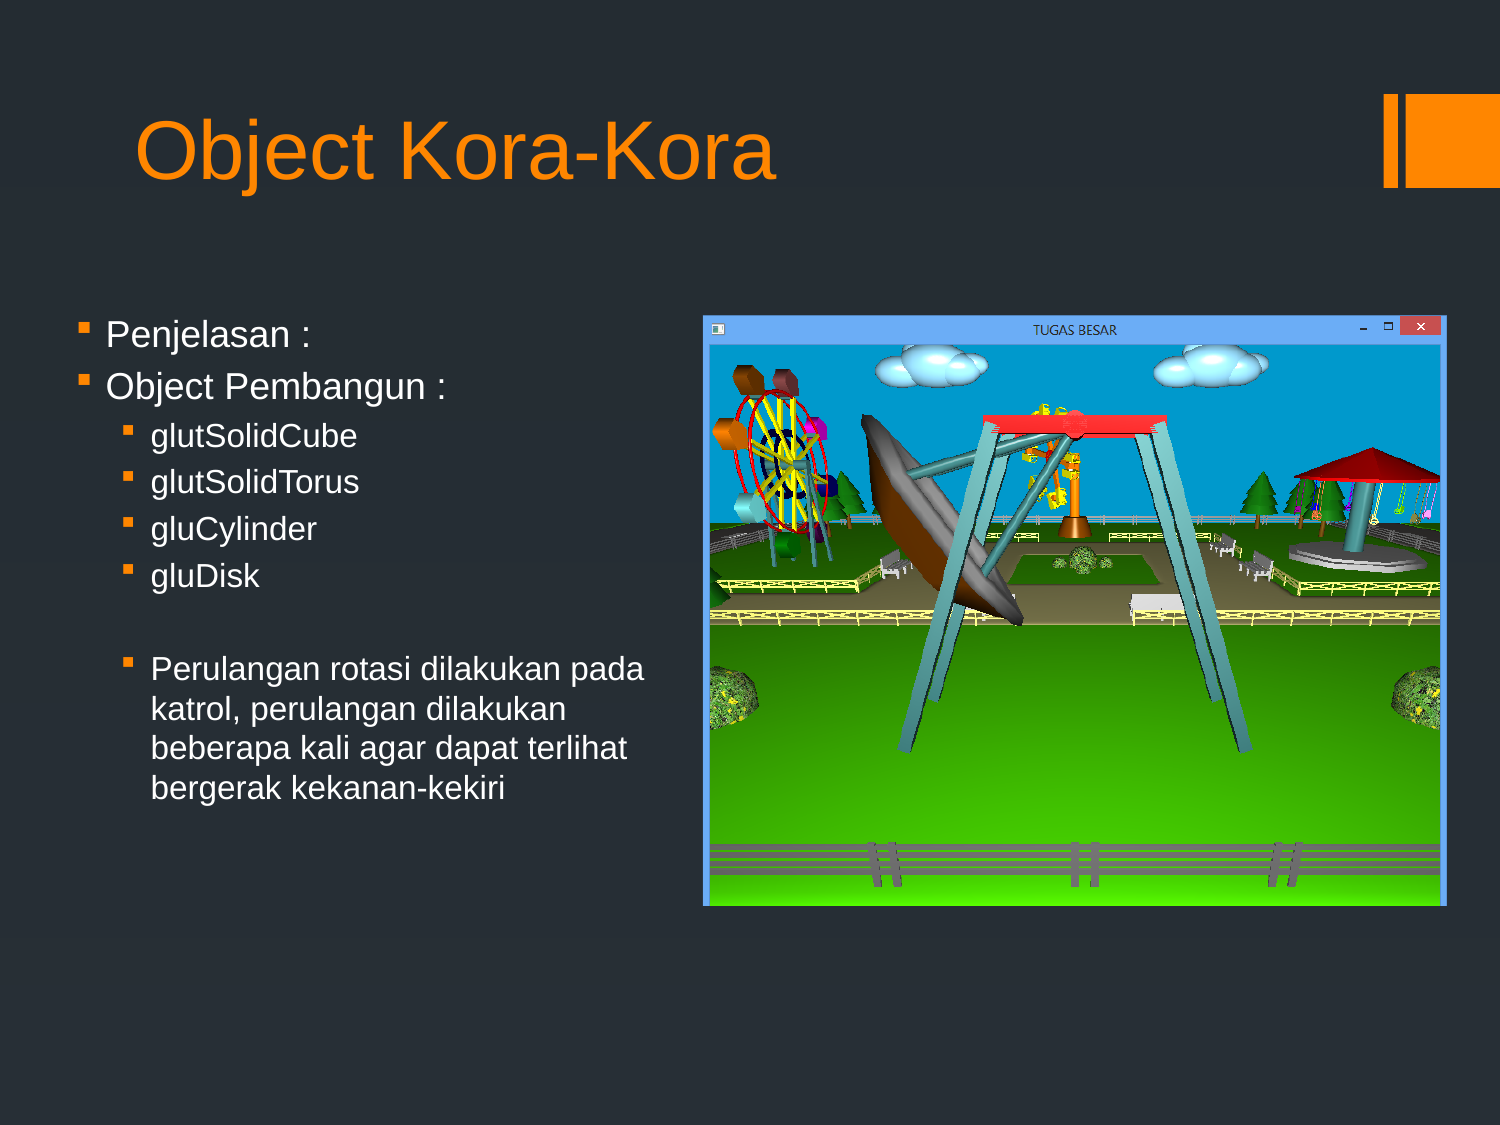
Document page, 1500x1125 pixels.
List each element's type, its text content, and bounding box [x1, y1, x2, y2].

picture [702, 314, 1448, 906]
text_box Object Kora-Kora [0, 54, 1022, 244]
text_box Penjelasan : Object Pembangun : glutSolidCube glutSolidTorus gluCylinder gluDisk Perulangan rotasi dilakukan pada katrol, perulangan dilakukan beberapa kali agar dapat terlihat bergerak kekanan-kekiri [53, 302, 662, 893]
